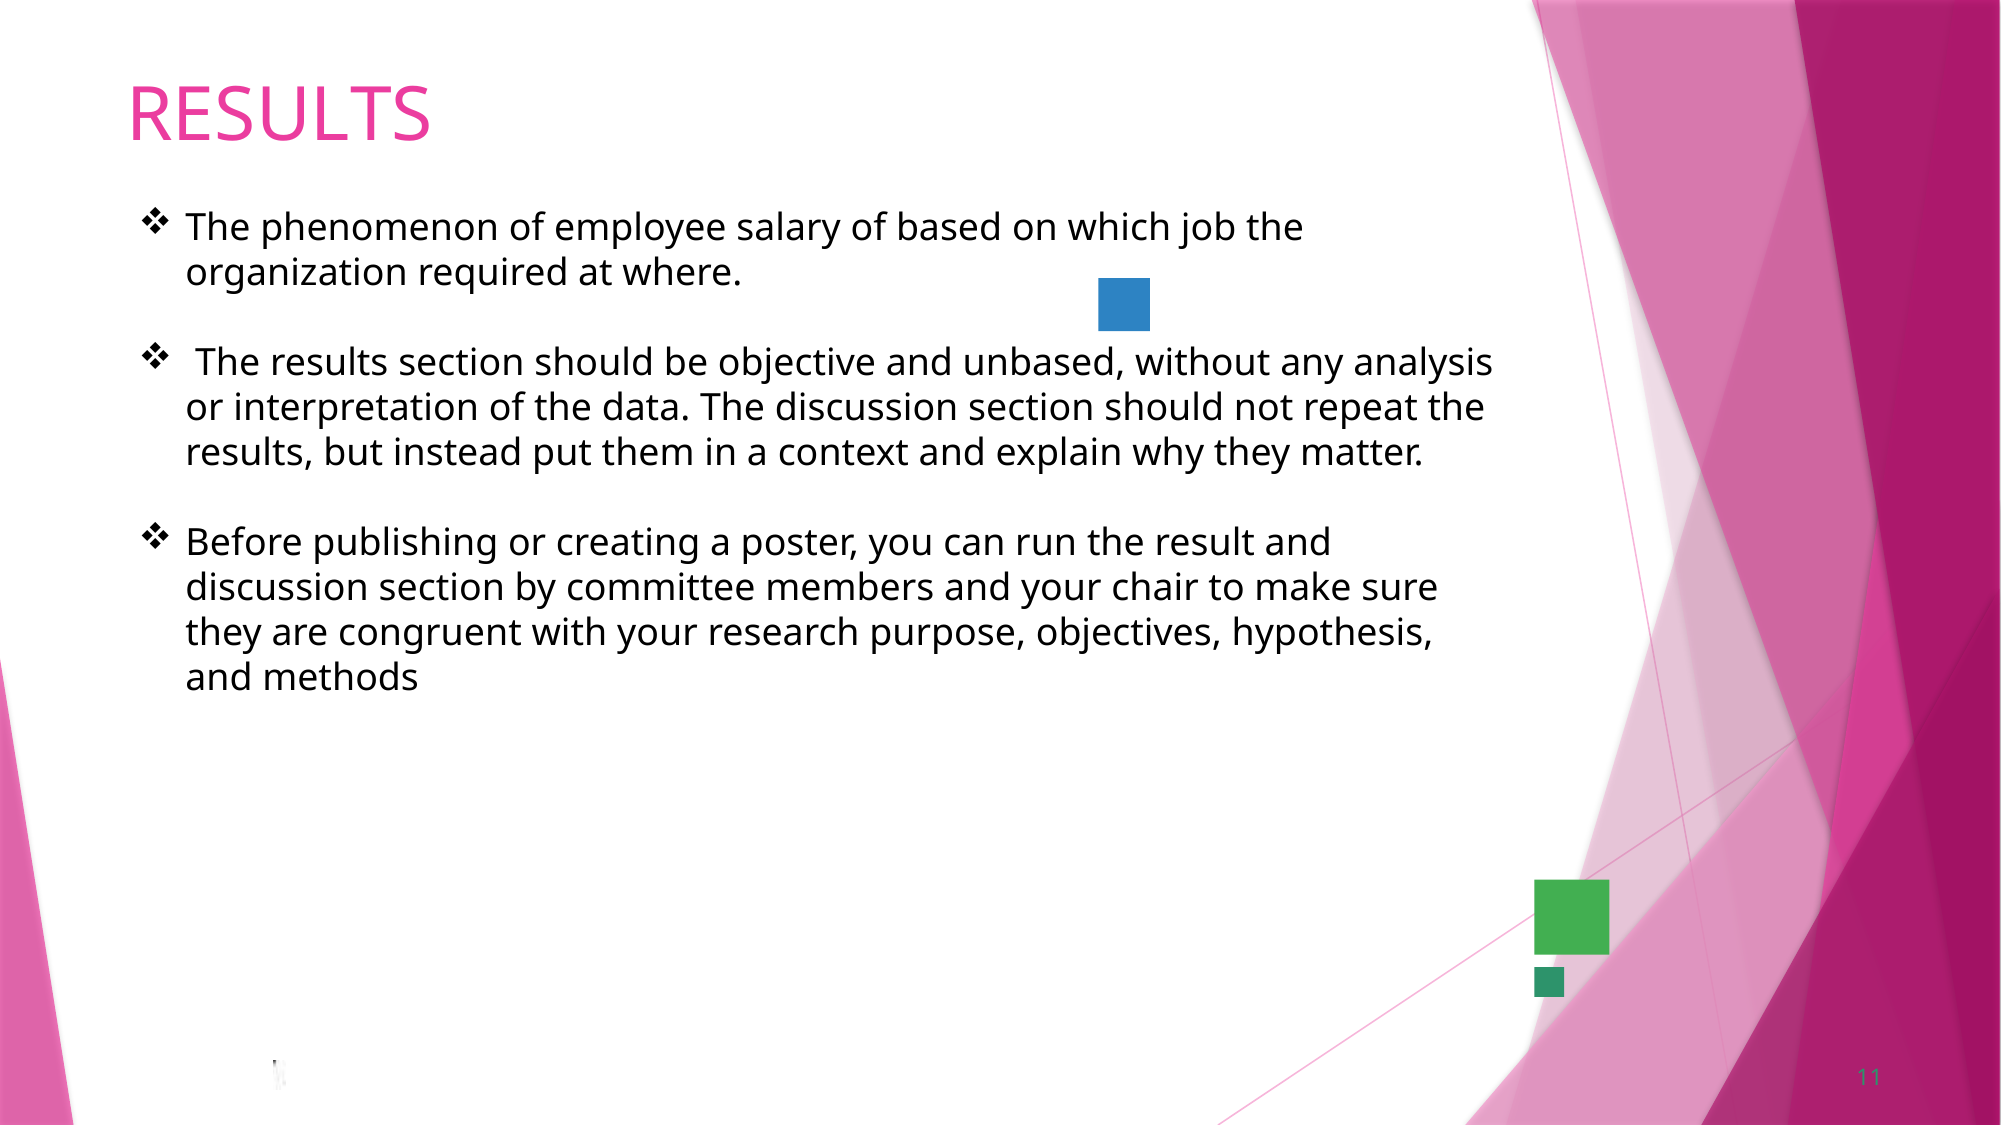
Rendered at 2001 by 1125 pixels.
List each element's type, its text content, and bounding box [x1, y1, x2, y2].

text_box 11 [1849, 1061, 1888, 1095]
title RESULTS [123, 63, 524, 195]
text_box [1534, 967, 1565, 997]
text_box The phenomenon of employee salary of based on which job the organization required at where. The results section should be objective and unbased, without any analysis or interpretation of the data. The discussion section should not repeat the results, but instead put them in a context and explain why they matter. Before publishing or creating a poster, you can run the result and discussion section by committee members and your chair to make sure they are congruent with your research purpose, objectives, hypothesis, and methods [123, 195, 1513, 706]
text_box [1534, 879, 1610, 955]
picture [272, 1060, 287, 1091]
